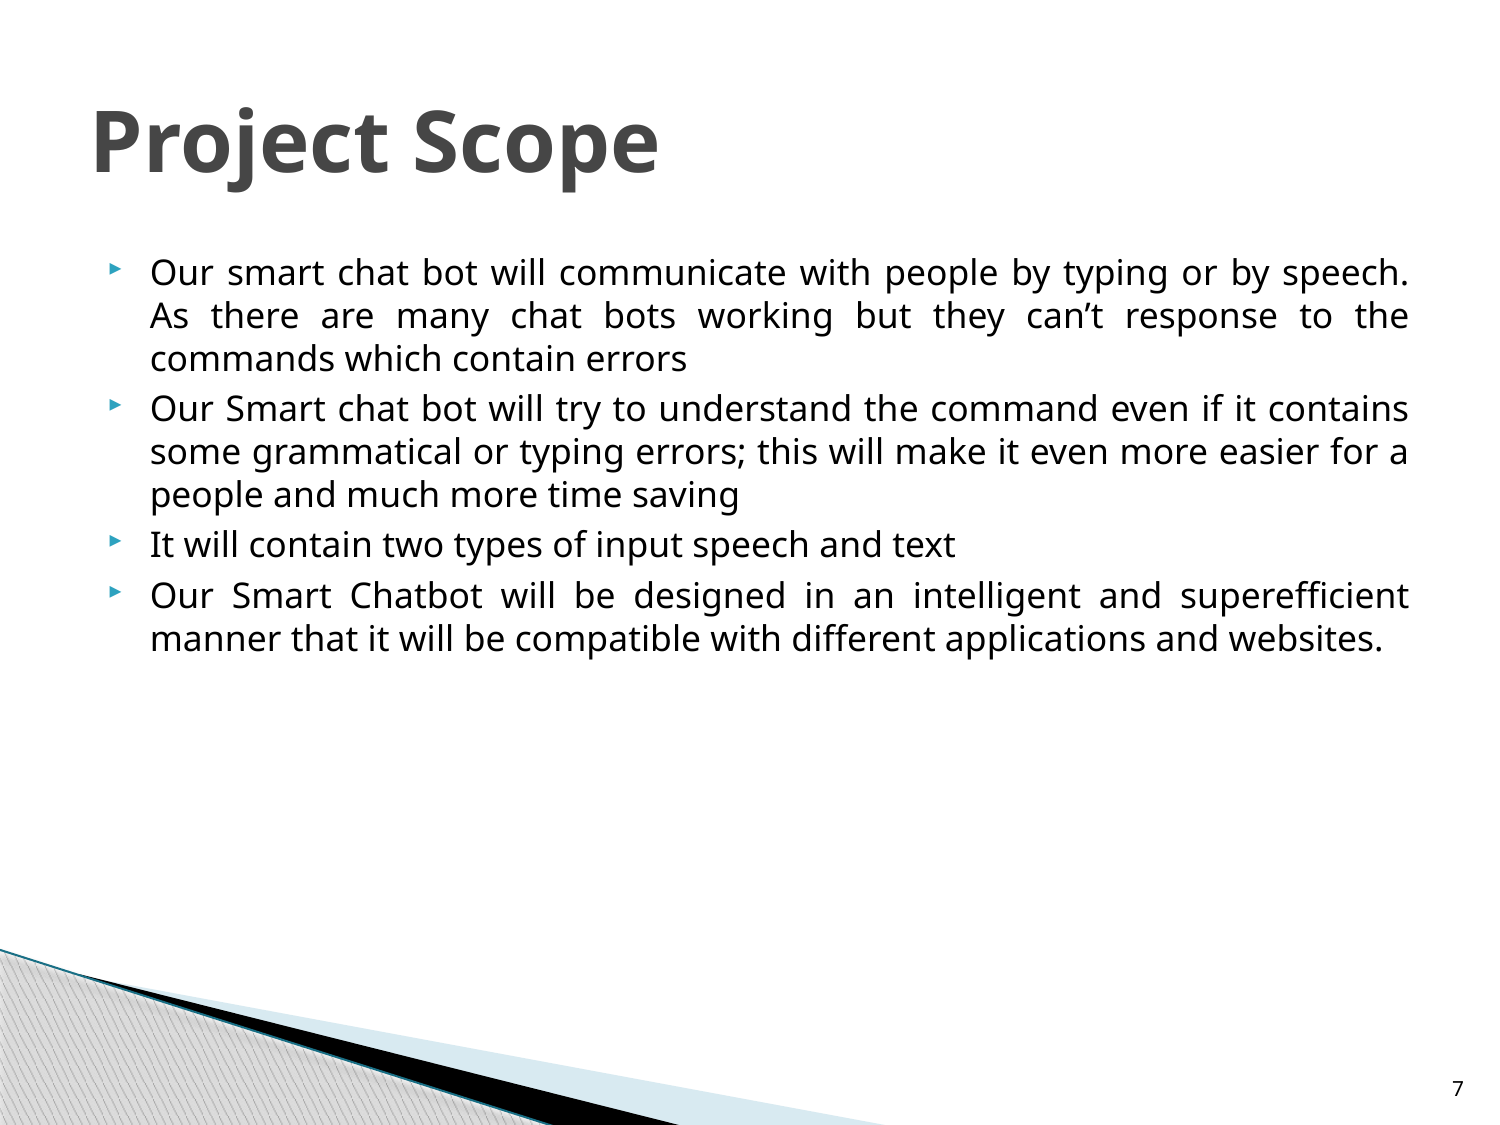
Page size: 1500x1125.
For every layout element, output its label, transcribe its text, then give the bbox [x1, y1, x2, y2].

list Our smart chat bot will communicate with people by typing or by speech. As there are many chat bots working but they can’t response to the commands which contain errors Our Smart chat bot will try to understand the command even if it contains some grammatical or typing errors; this will make it even more easier for a people and much more time saving It will contain two types of input speech and text Our Smart Chatbot will be designed in an intelligent and superefficient manner that it will be compatible with different applications and websites. [75, 243, 1425, 986]
title Project Scope [75, 45, 1425, 233]
slide_number 7 [1418, 1051, 1479, 1112]
